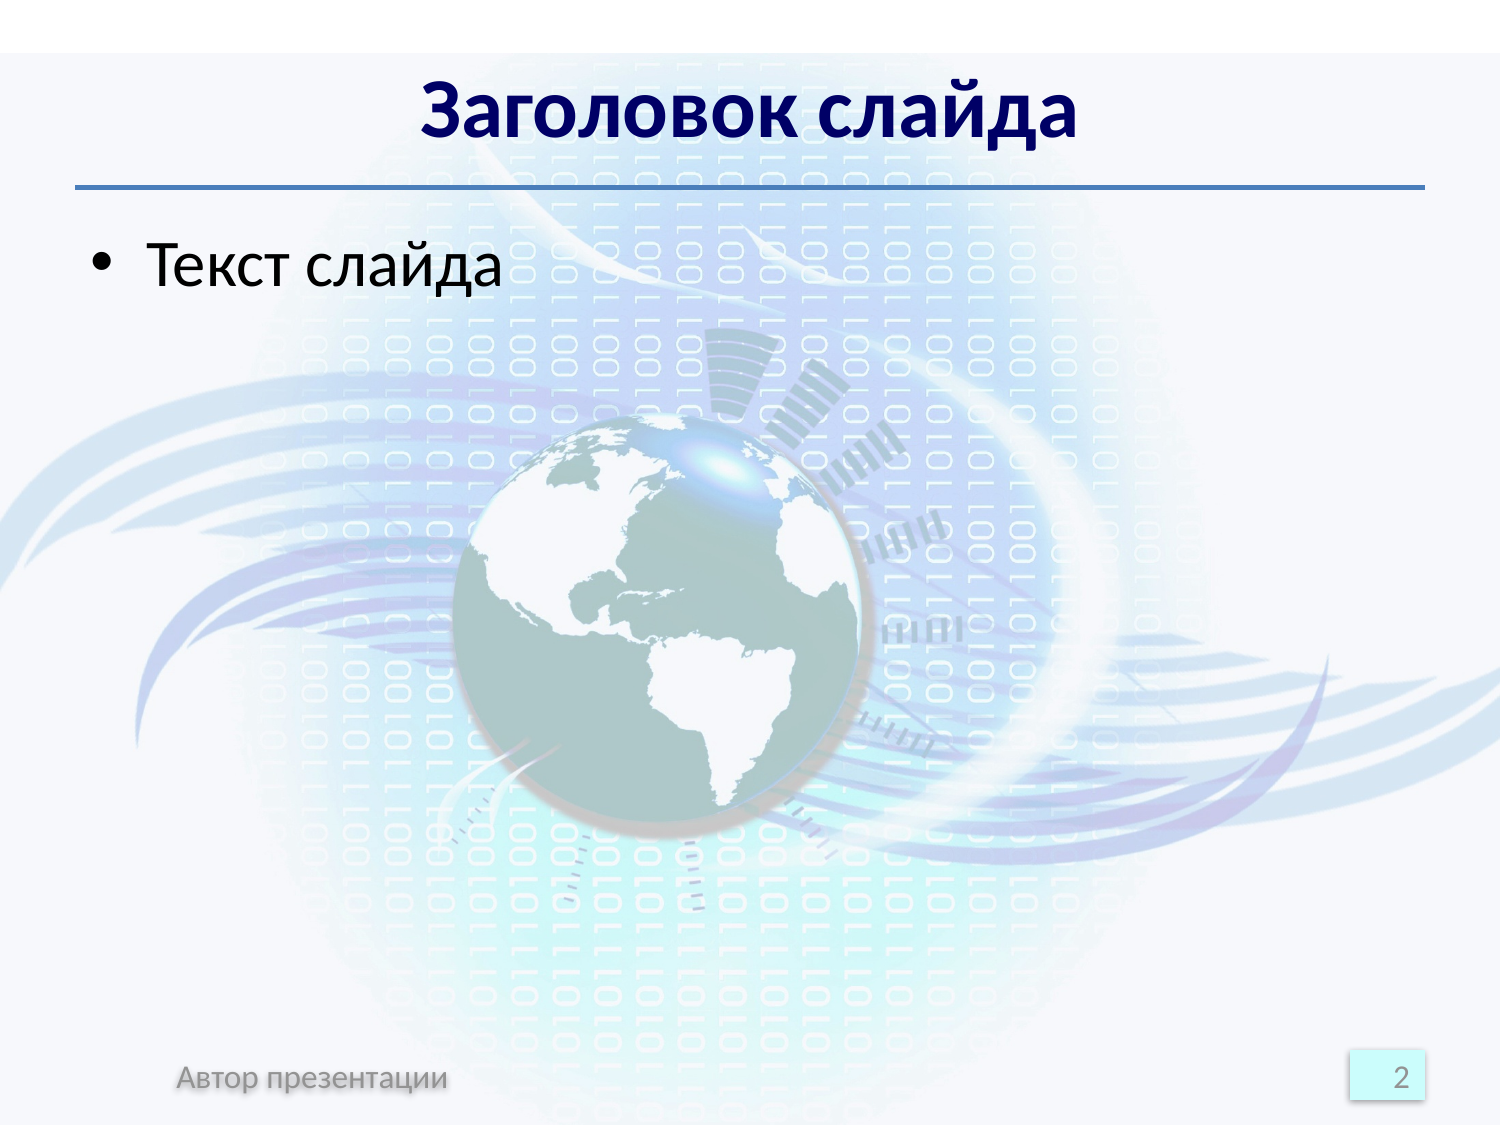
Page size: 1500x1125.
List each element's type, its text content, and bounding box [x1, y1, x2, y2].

list Текст слайда [75, 212, 1425, 1005]
footer Автор презентации [75, 1050, 550, 1100]
title Заголовок слайда [75, 45, 1425, 163]
picture [0, 53, 1500, 1125]
slide_number 2 [1350, 1050, 1425, 1100]
